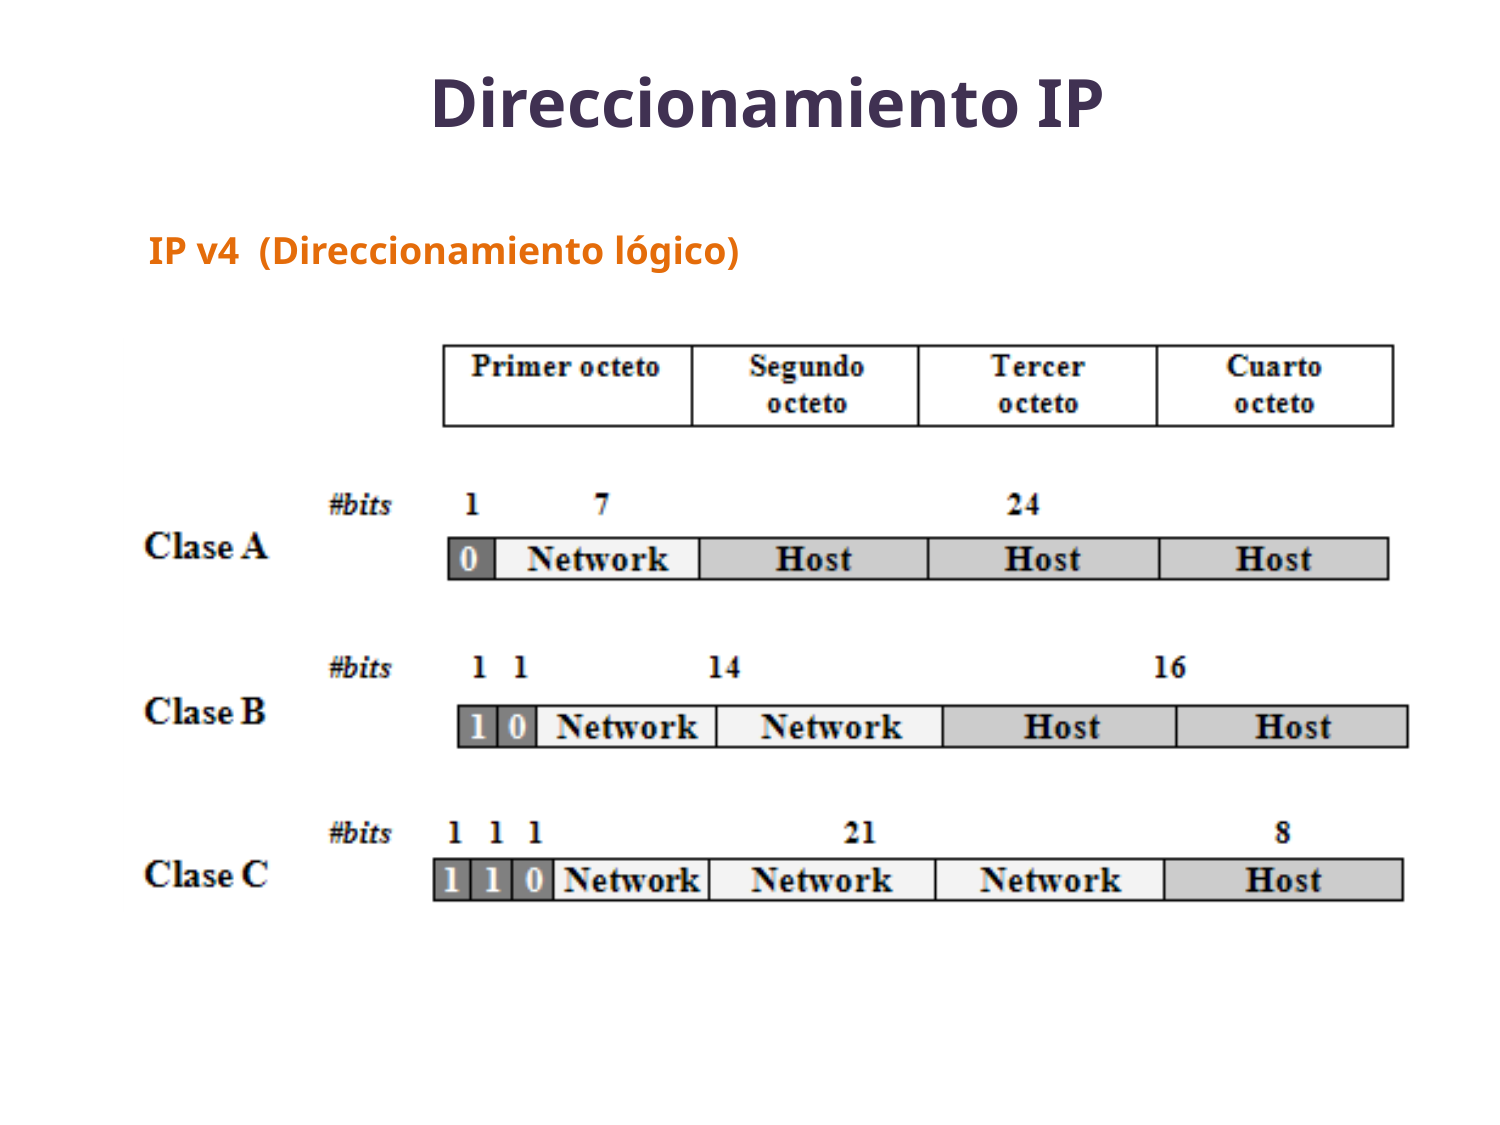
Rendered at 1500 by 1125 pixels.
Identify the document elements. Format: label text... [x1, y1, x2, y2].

picture [122, 337, 1412, 913]
text_box IP v4 (Direccionamiento lógico) [134, 219, 774, 280]
text_box Direccionamiento IP [23, 7, 1495, 195]
